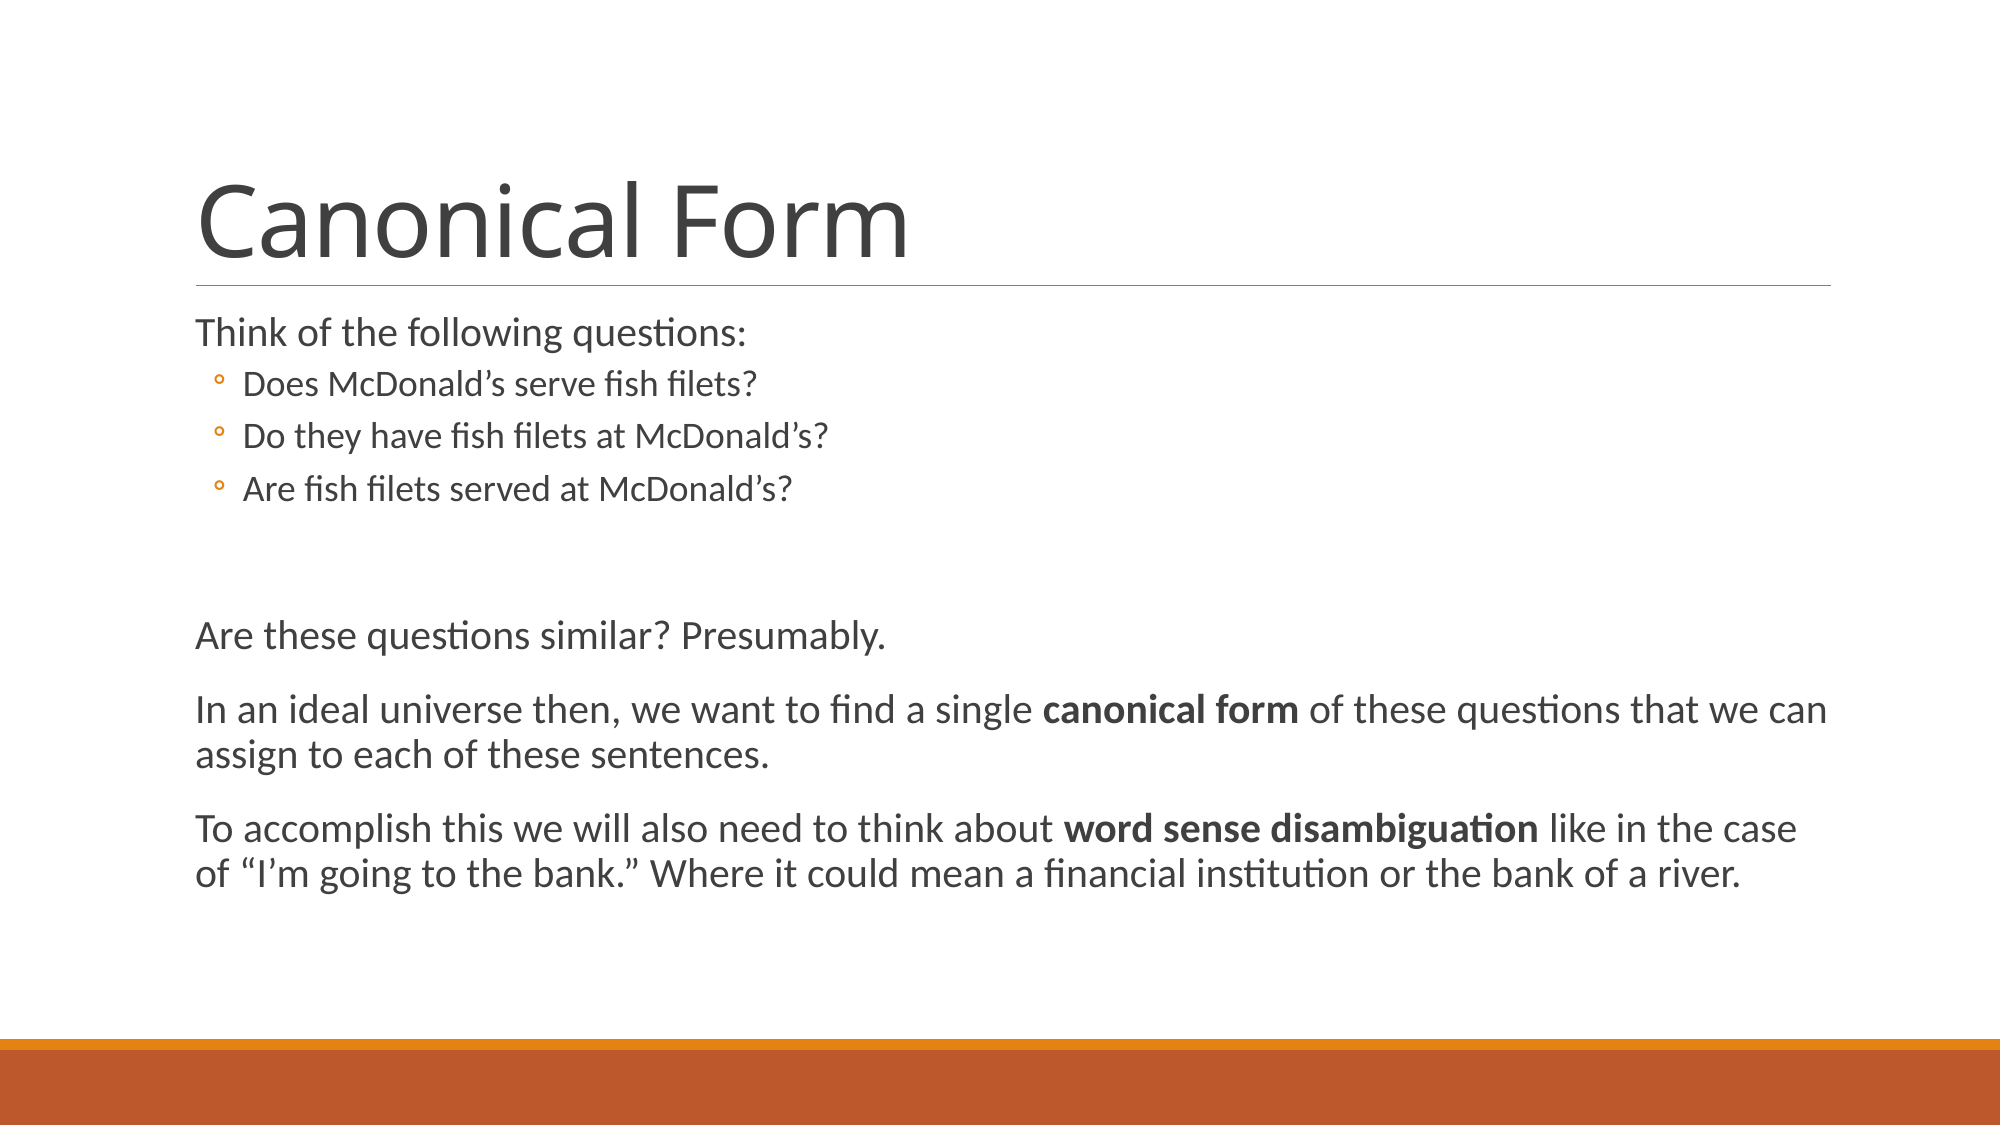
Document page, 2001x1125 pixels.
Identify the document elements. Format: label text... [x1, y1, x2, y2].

list Think of the following questions: Does McDonald’s serve fish filets? Do they have fish filets at McDonald’s? Are fish filets served at McDonald’s? Are these questions similar? Presumably. In an ideal universe then, we want to find a single canonical form of these questions that we can assign to each of these sentences. To accomplish this we will also need to think about word sense disambiguation like in the case of “I’m going to the bank.” Where it could mean a financial institution or the bank of a river. [180, 302, 1830, 963]
title Canonical Form [180, 47, 1830, 285]
